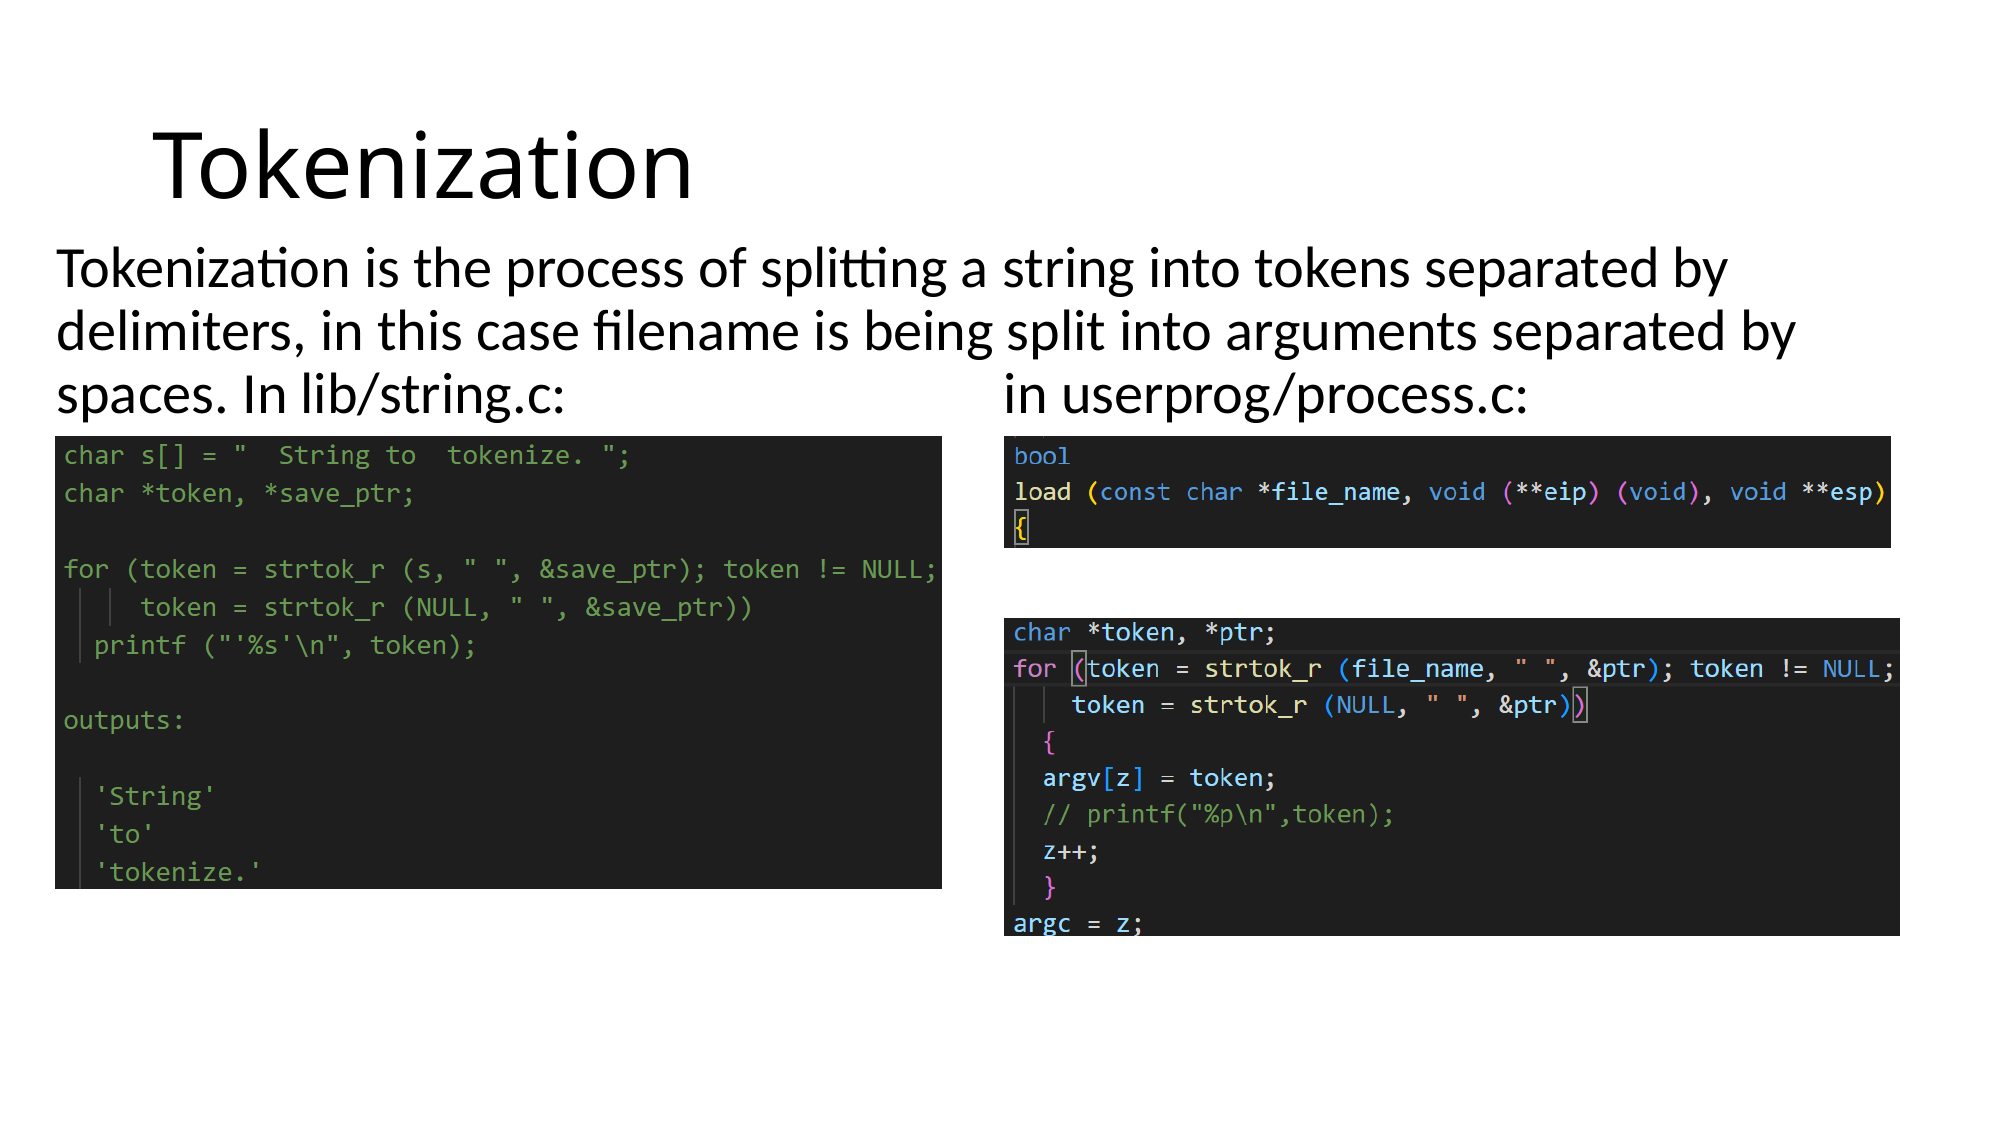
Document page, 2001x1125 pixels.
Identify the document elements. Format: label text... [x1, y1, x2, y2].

picture [55, 436, 942, 889]
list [1004, 435, 1891, 548]
picture [1004, 618, 1900, 937]
title Tokenization [137, 59, 1863, 230]
text_box Tokenization is the process of splitting a string into tokens separated by delimiters, in this case filename is being split into arguments separated by spaces. In lib/string.c: in userprog/process.c: [42, 230, 1945, 434]
